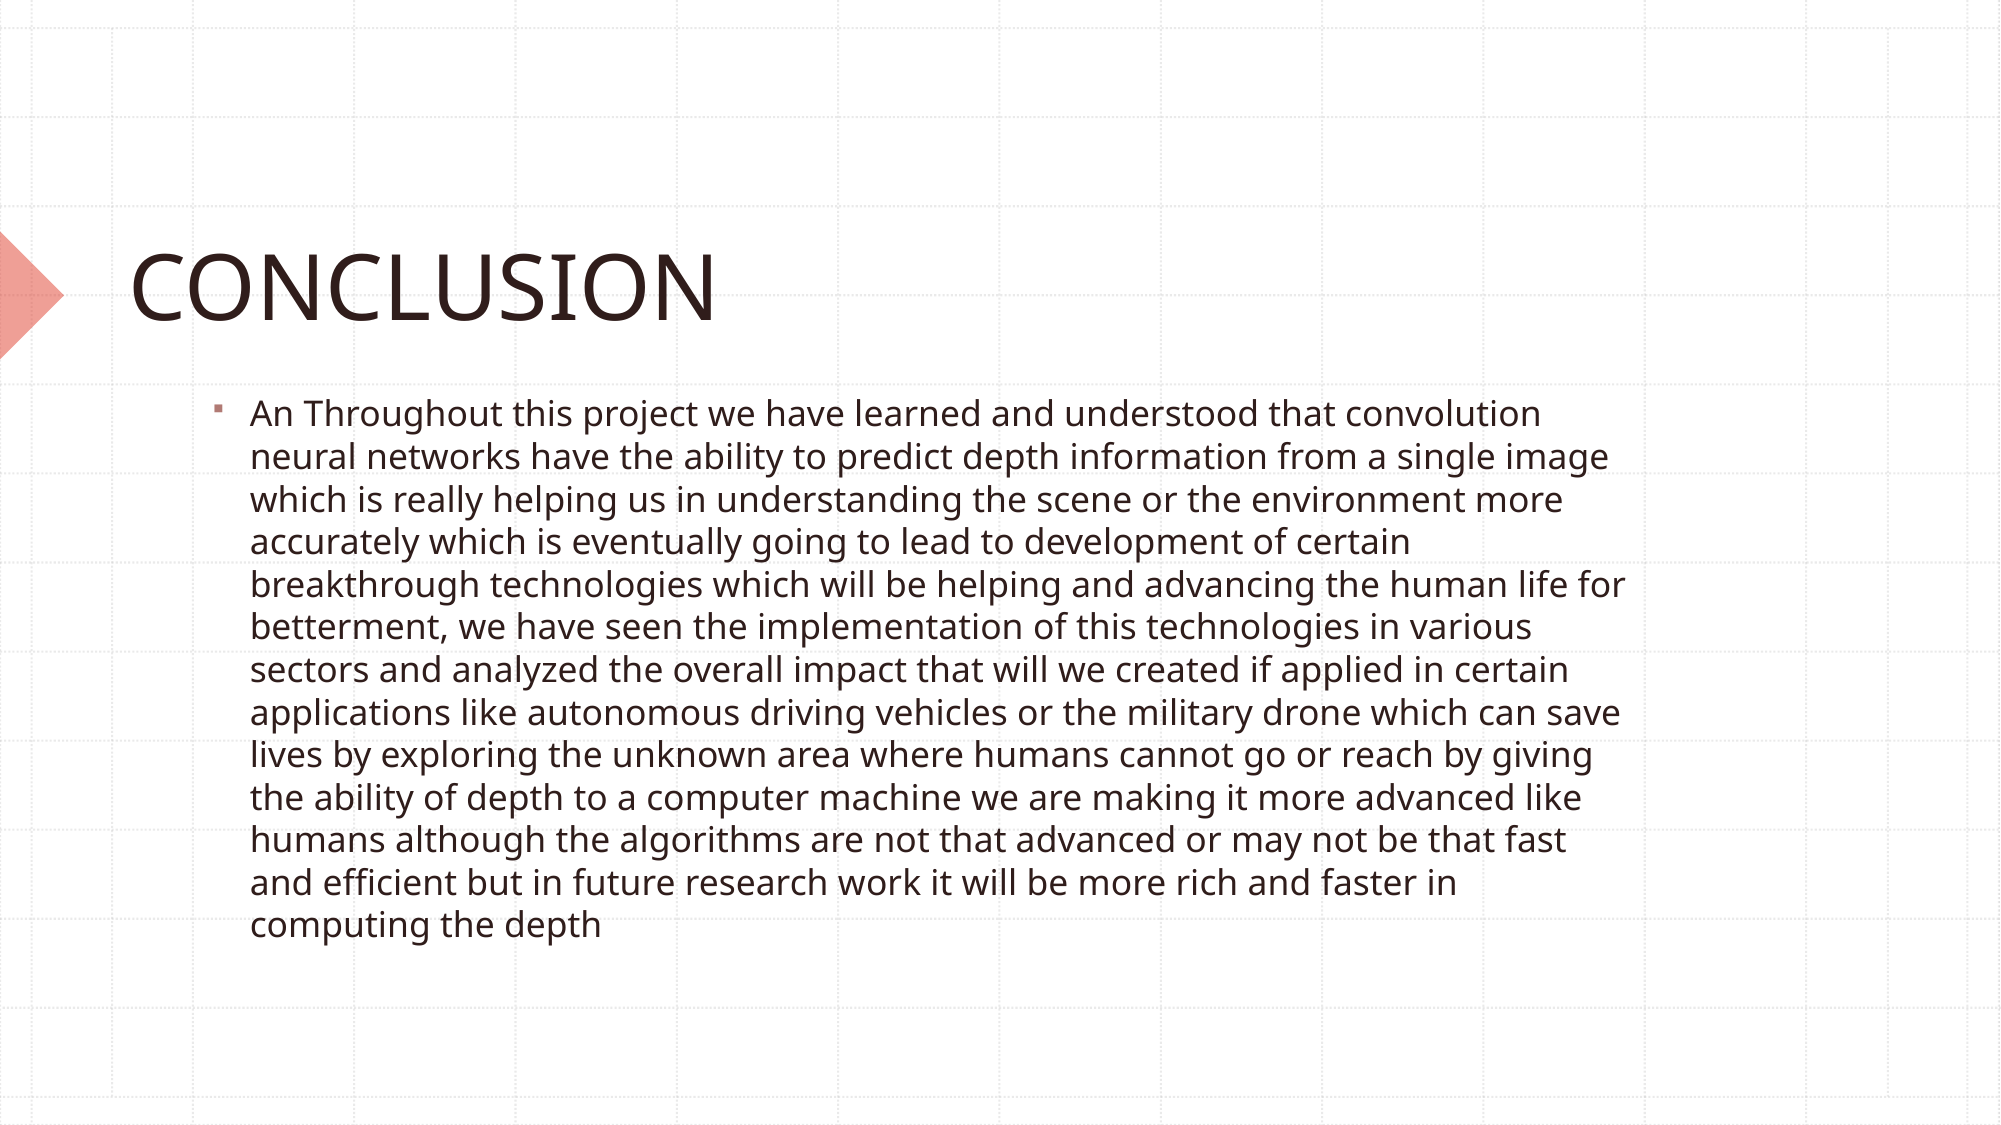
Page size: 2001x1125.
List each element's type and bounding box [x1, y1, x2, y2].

text_box [0, 0, 2000, 1125]
